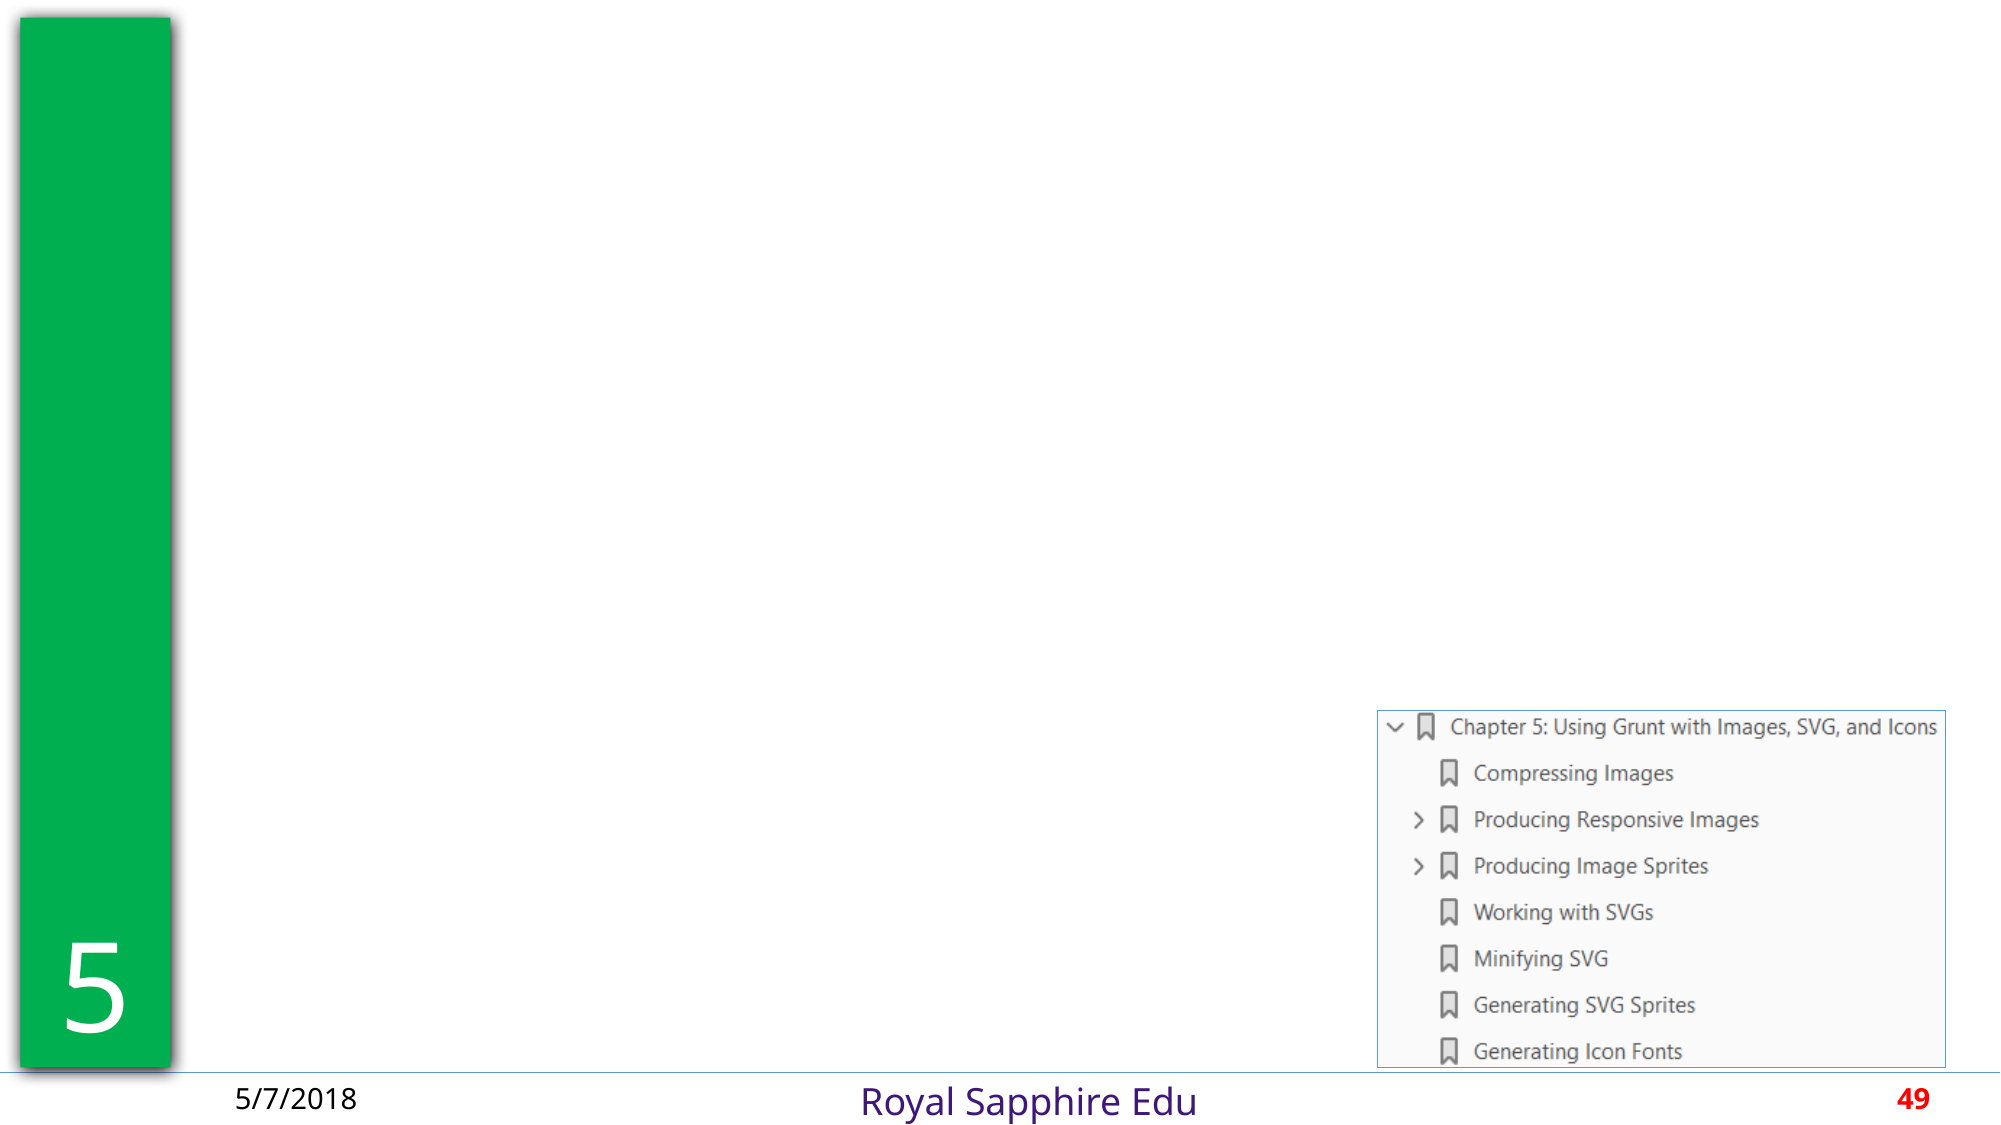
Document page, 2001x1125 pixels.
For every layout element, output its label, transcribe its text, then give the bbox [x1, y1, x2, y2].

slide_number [220, 1072, 671, 1115]
list 5 [20, 17, 171, 1068]
picture [1377, 710, 1946, 1068]
slide_number 49 [1495, 1072, 1946, 1115]
